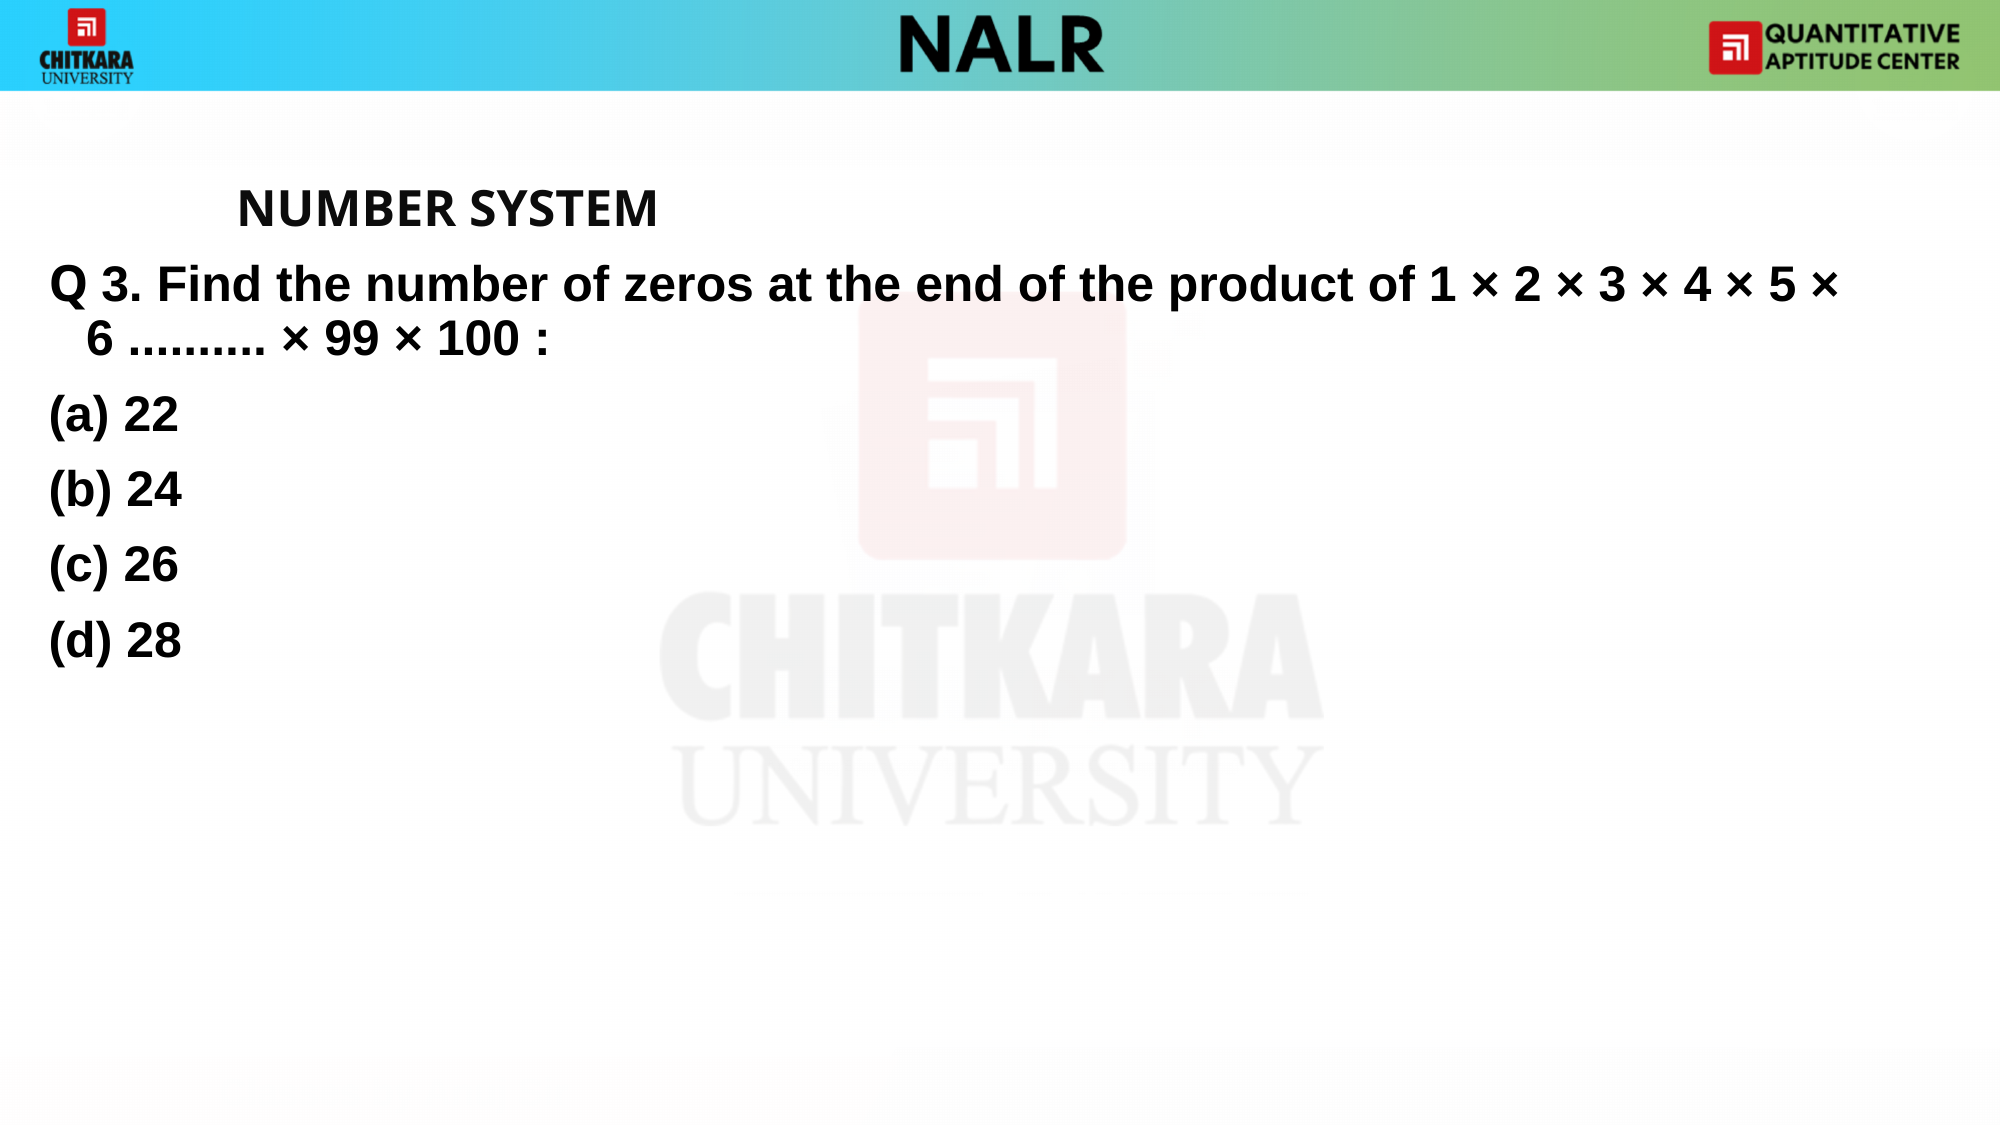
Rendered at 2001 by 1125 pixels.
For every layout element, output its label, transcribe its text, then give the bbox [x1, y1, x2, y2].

picture [0, 0, 2000, 1125]
title [41, 31, 1959, 142]
text_box NUMBER SYSTEM Q 3. Find the number of zeros at the end of the product of 1 × 2 × 3 × 4 × 5 × 6 .......... × 99 × 100 : 22 (b) 24 (c) 26 (d) 28 [33, 175, 1959, 1053]
